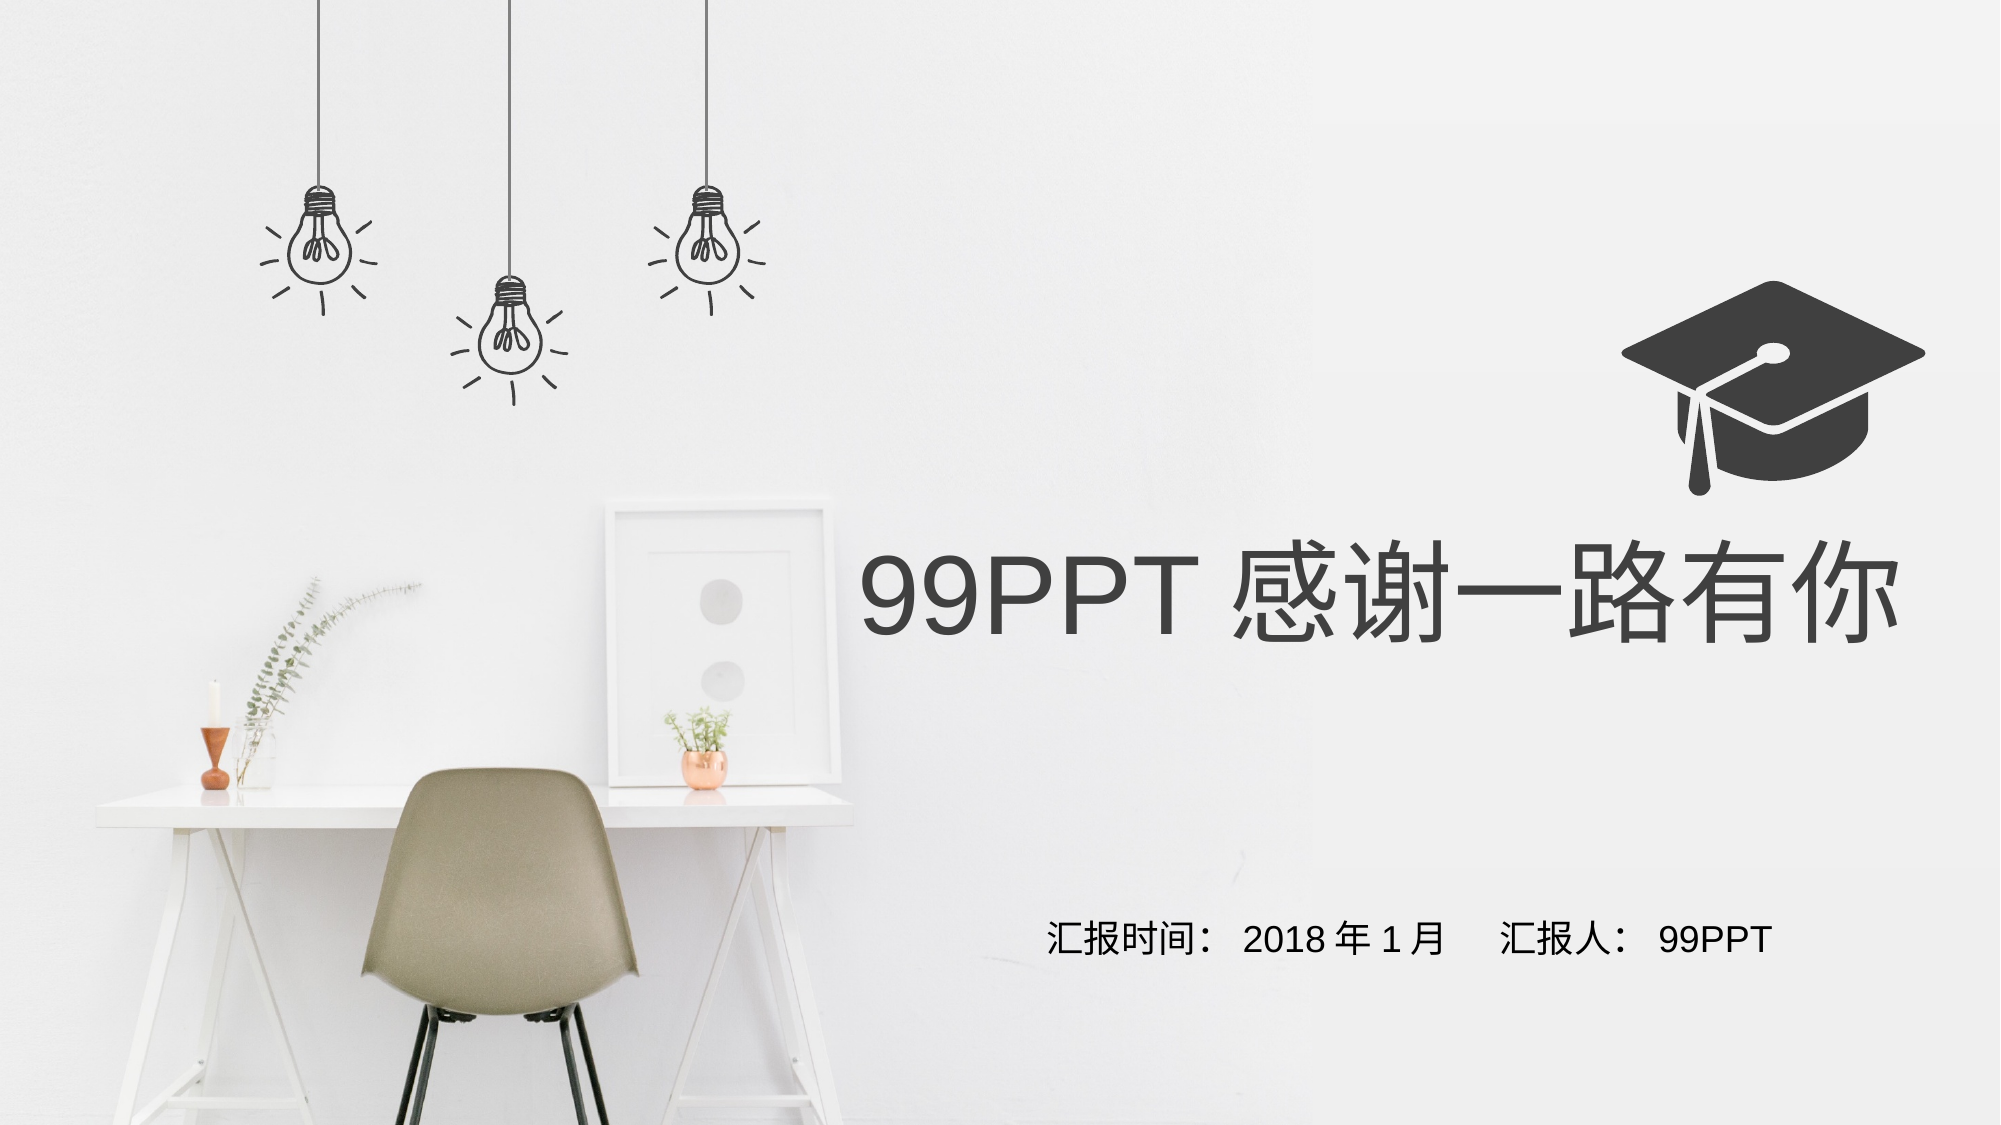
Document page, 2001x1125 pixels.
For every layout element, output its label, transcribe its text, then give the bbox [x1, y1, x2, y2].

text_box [0, 0, 1313, 1125]
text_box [1621, 279, 1926, 497]
text_box 99PPT感谢一路有你 [1313, 514, 1918, 665]
text_box 汇报时间：2018年1月 汇报人：99PPT [1313, 907, 1788, 967]
